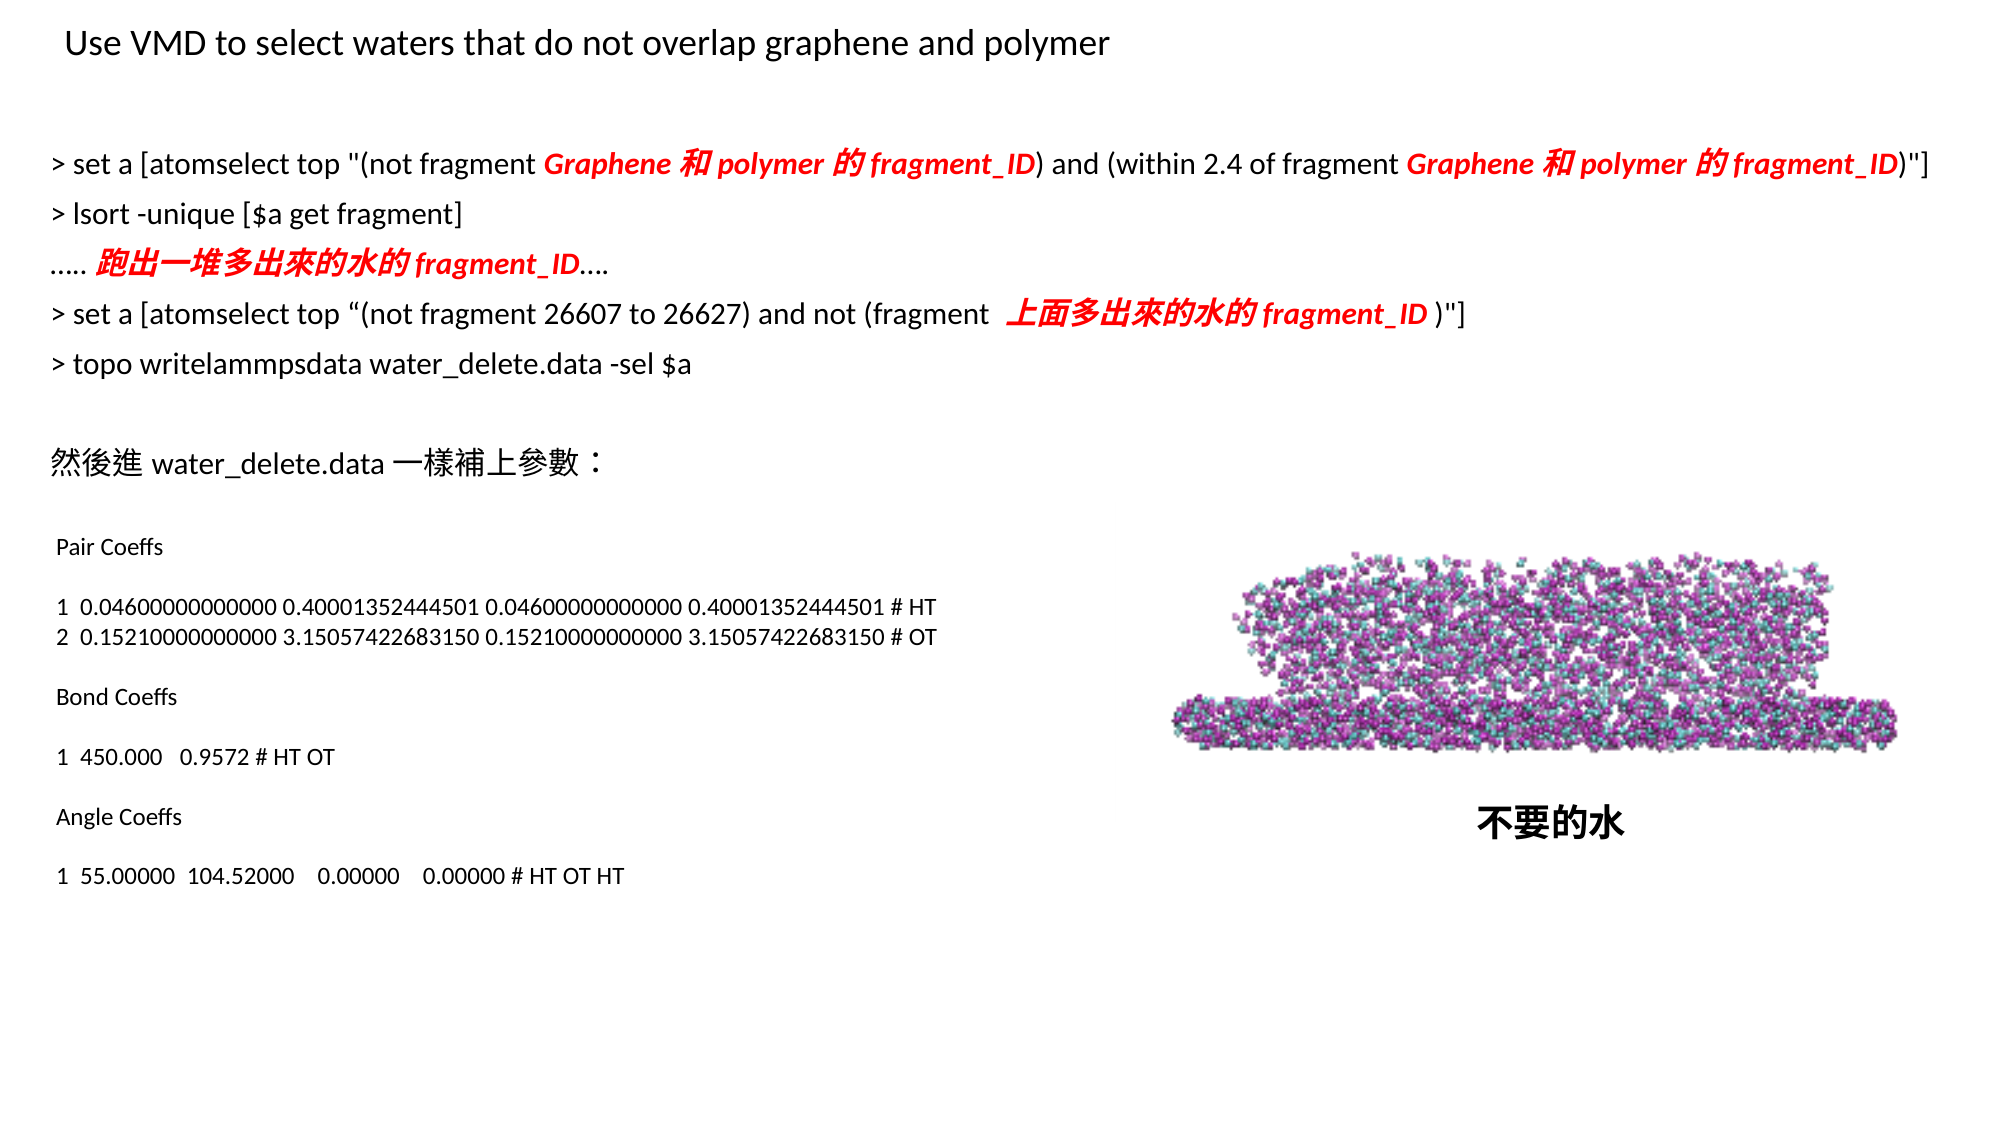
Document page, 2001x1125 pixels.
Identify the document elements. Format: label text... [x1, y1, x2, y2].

text_box 不要的水 [1461, 822, 1642, 852]
text_box Use VMD to select waters that do not overlap graphene and polymer [49, 10, 1127, 70]
text_box > set a [atomselect top "(not fragment Graphene和polymer的fragment_ID) and (within 2.4 of fragment Graphene和polymer的fragment_ID)"] > lsort -unique [$a get fragment] …..跑出一堆多出來的水的fragment_ID…. > set a [atomselect top “(not fragment 26607 to 26627) and not (fragment 上面多出來的水的fragment_ID )"] > topo writelammpsdata water_delete.data -sel $a 然後進water_delete.data一樣補上參數： Pair Coeffs 1 0.04600000000000 0.40001352444501 0.04600000000000 0.40001352444501 # HT 2 0.15210000000000 3.15057422683150 0.15210000000000 3.15057422683150 # OT Bond Coeffs 1 450.000 0.9572 # HT OT Angle Coeffs 1 55.00000 104.52000 0.00000 0.00000 # HT OT HT [35, 135, 1965, 948]
picture [1114, 502, 1989, 822]
